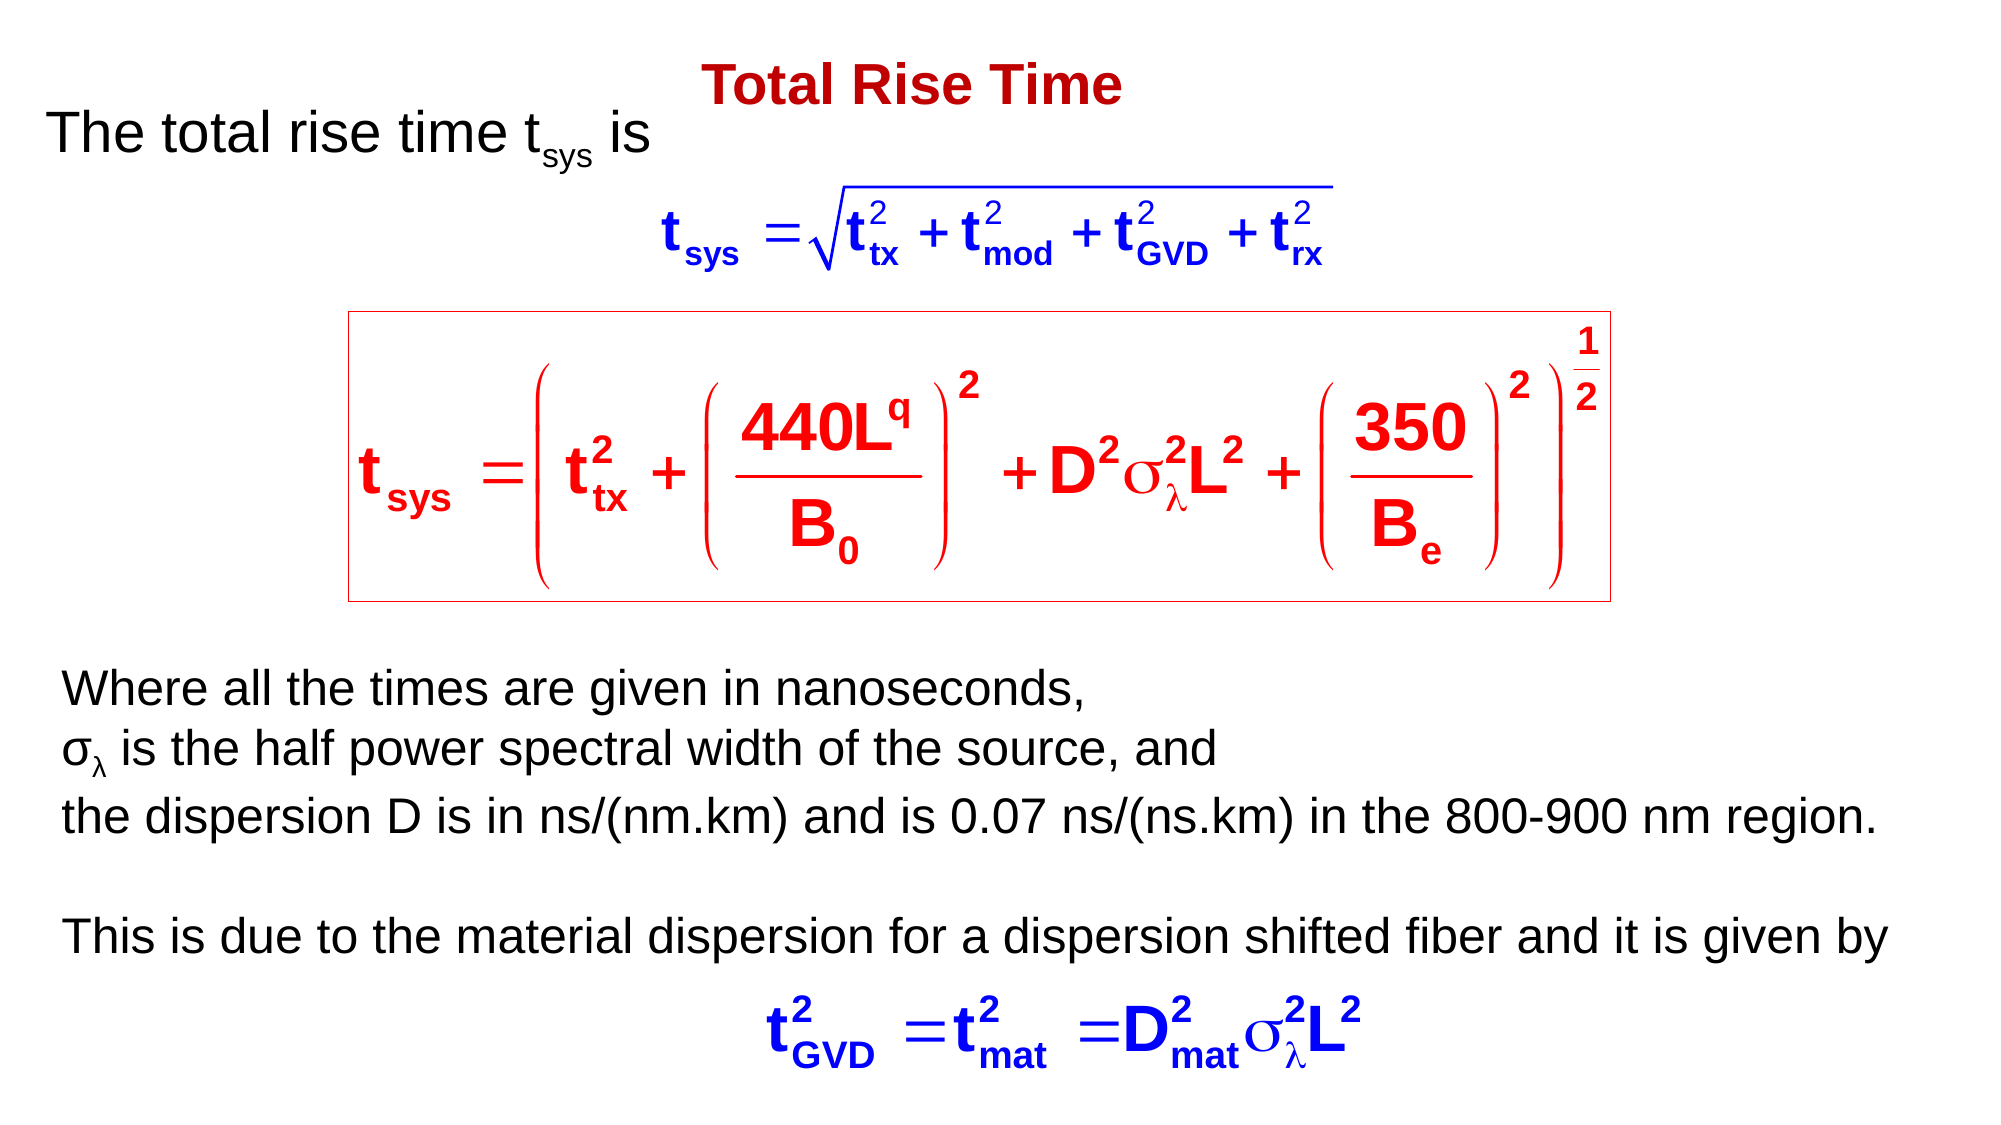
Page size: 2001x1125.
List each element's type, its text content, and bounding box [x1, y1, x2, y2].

text_box The total rise time tsys is [30, 86, 667, 182]
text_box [348, 311, 1611, 602]
text_box Total Rise Time [686, 1, 1140, 135]
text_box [756, 980, 1371, 1085]
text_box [652, 172, 1344, 285]
text_box Where all the times are given in nanoseconds, σλ is the half power spectral width of the source, and the dispersion D is in ns/(nm.km) and is 0.07 ns/(ns.km) in the 800-900 nm region. This is due to the material dispersion for a dispersion shifted fiber and it is given by [46, 647, 1954, 971]
